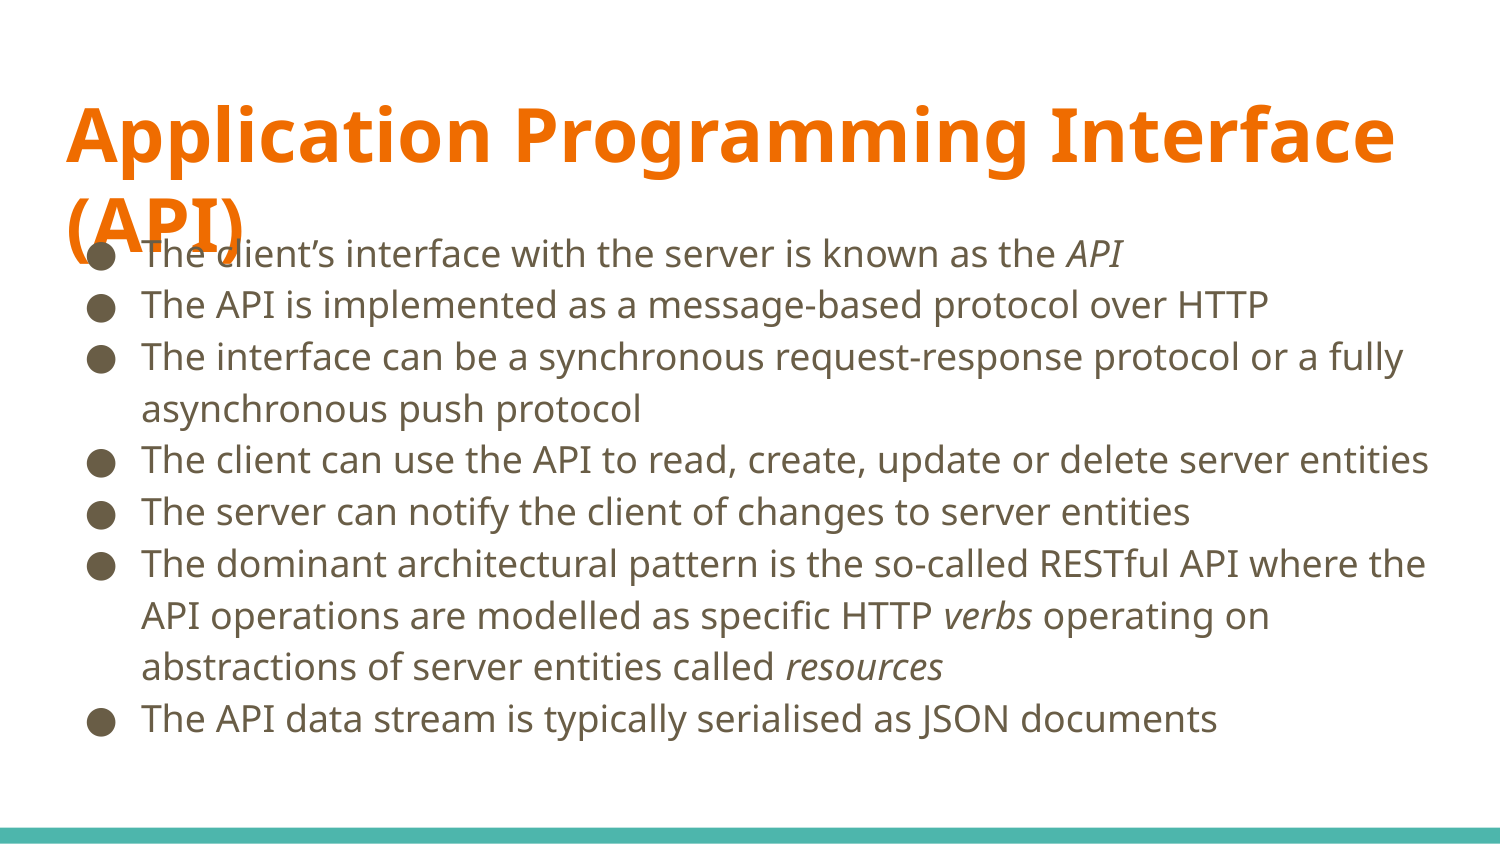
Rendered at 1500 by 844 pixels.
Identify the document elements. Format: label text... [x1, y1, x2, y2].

list The client’s interface with the server is known as the API The API is implemented as a message-based protocol over HTTP The interface can be a synchronous request-response protocol or a fully asynchronous push protocol The client can use the API to read, create, update or delete server entities The server can notify the client of changes to server entities The dominant architectural pattern is the so-called RESTful API where the API operations are modelled as specific HTTP verbs operating on abstractions of server entities called resources The API data stream is typically serialised as JSON documents [51, 207, 1449, 750]
title Application Programming Interface (API) [51, 72, 1449, 189]
